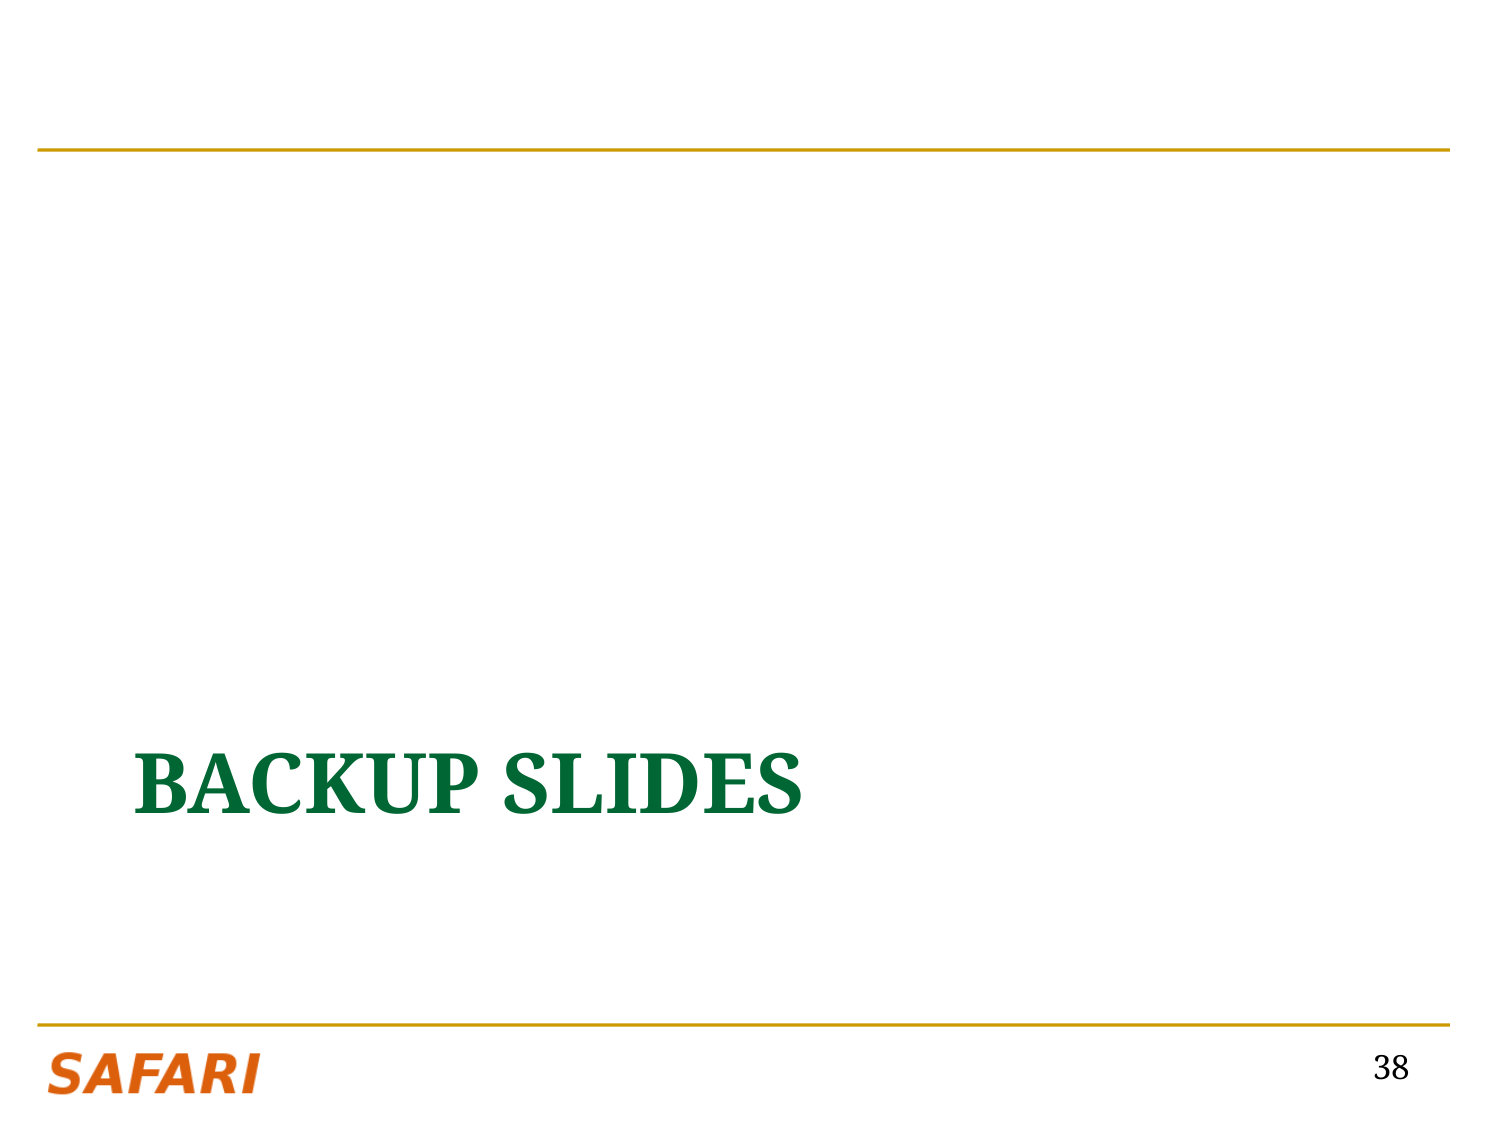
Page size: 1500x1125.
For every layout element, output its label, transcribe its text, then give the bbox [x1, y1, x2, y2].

slide_number 38 [1074, 1023, 1426, 1100]
picture [46, 1042, 268, 1107]
title Backup Slides [118, 722, 1394, 947]
